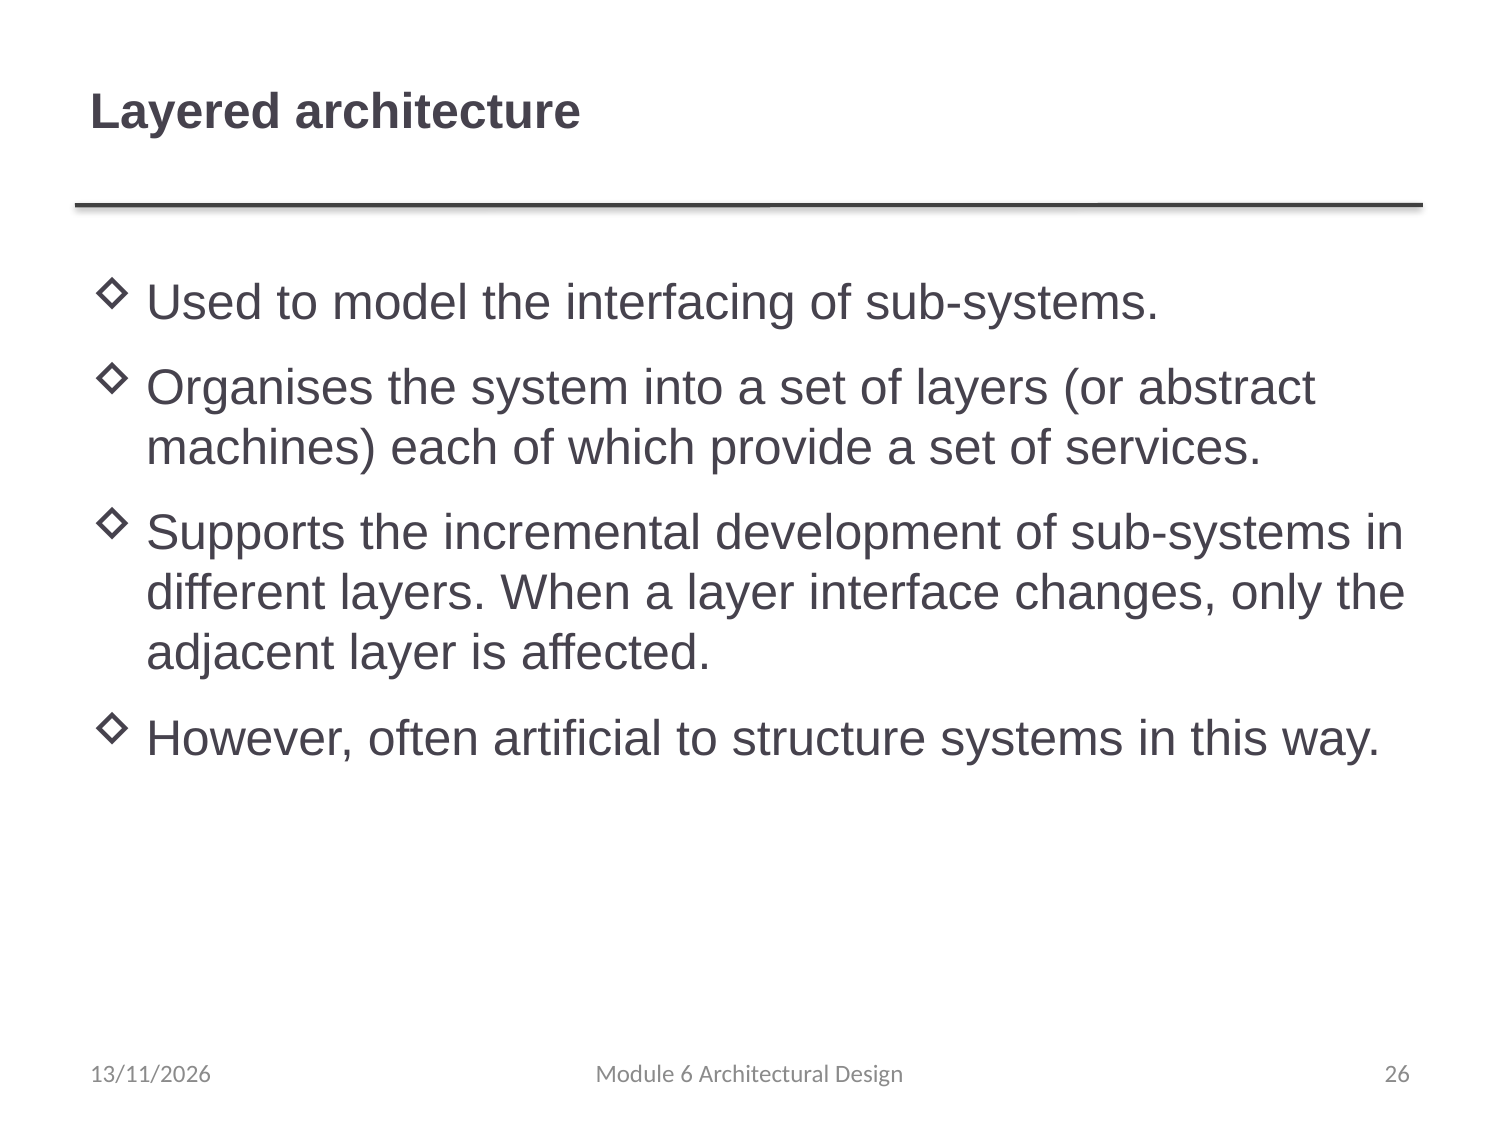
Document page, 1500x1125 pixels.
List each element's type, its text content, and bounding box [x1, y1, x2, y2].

footer Module 6 Architectural Design [512, 1042, 988, 1103]
slide_number 26 [1074, 1042, 1425, 1103]
list Used to model the interfacing of sub-systems. Organises the system into a set of layers (or abstract machines) each of which provide a set of services. Supports the incremental development of sub-systems in different layers. When a layer interface changes, only the adjacent layer is affected. However, often artificial to structure systems in this way. [75, 262, 1425, 1005]
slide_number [75, 1042, 425, 1103]
title Layered architecture [74, 14, 1272, 203]
